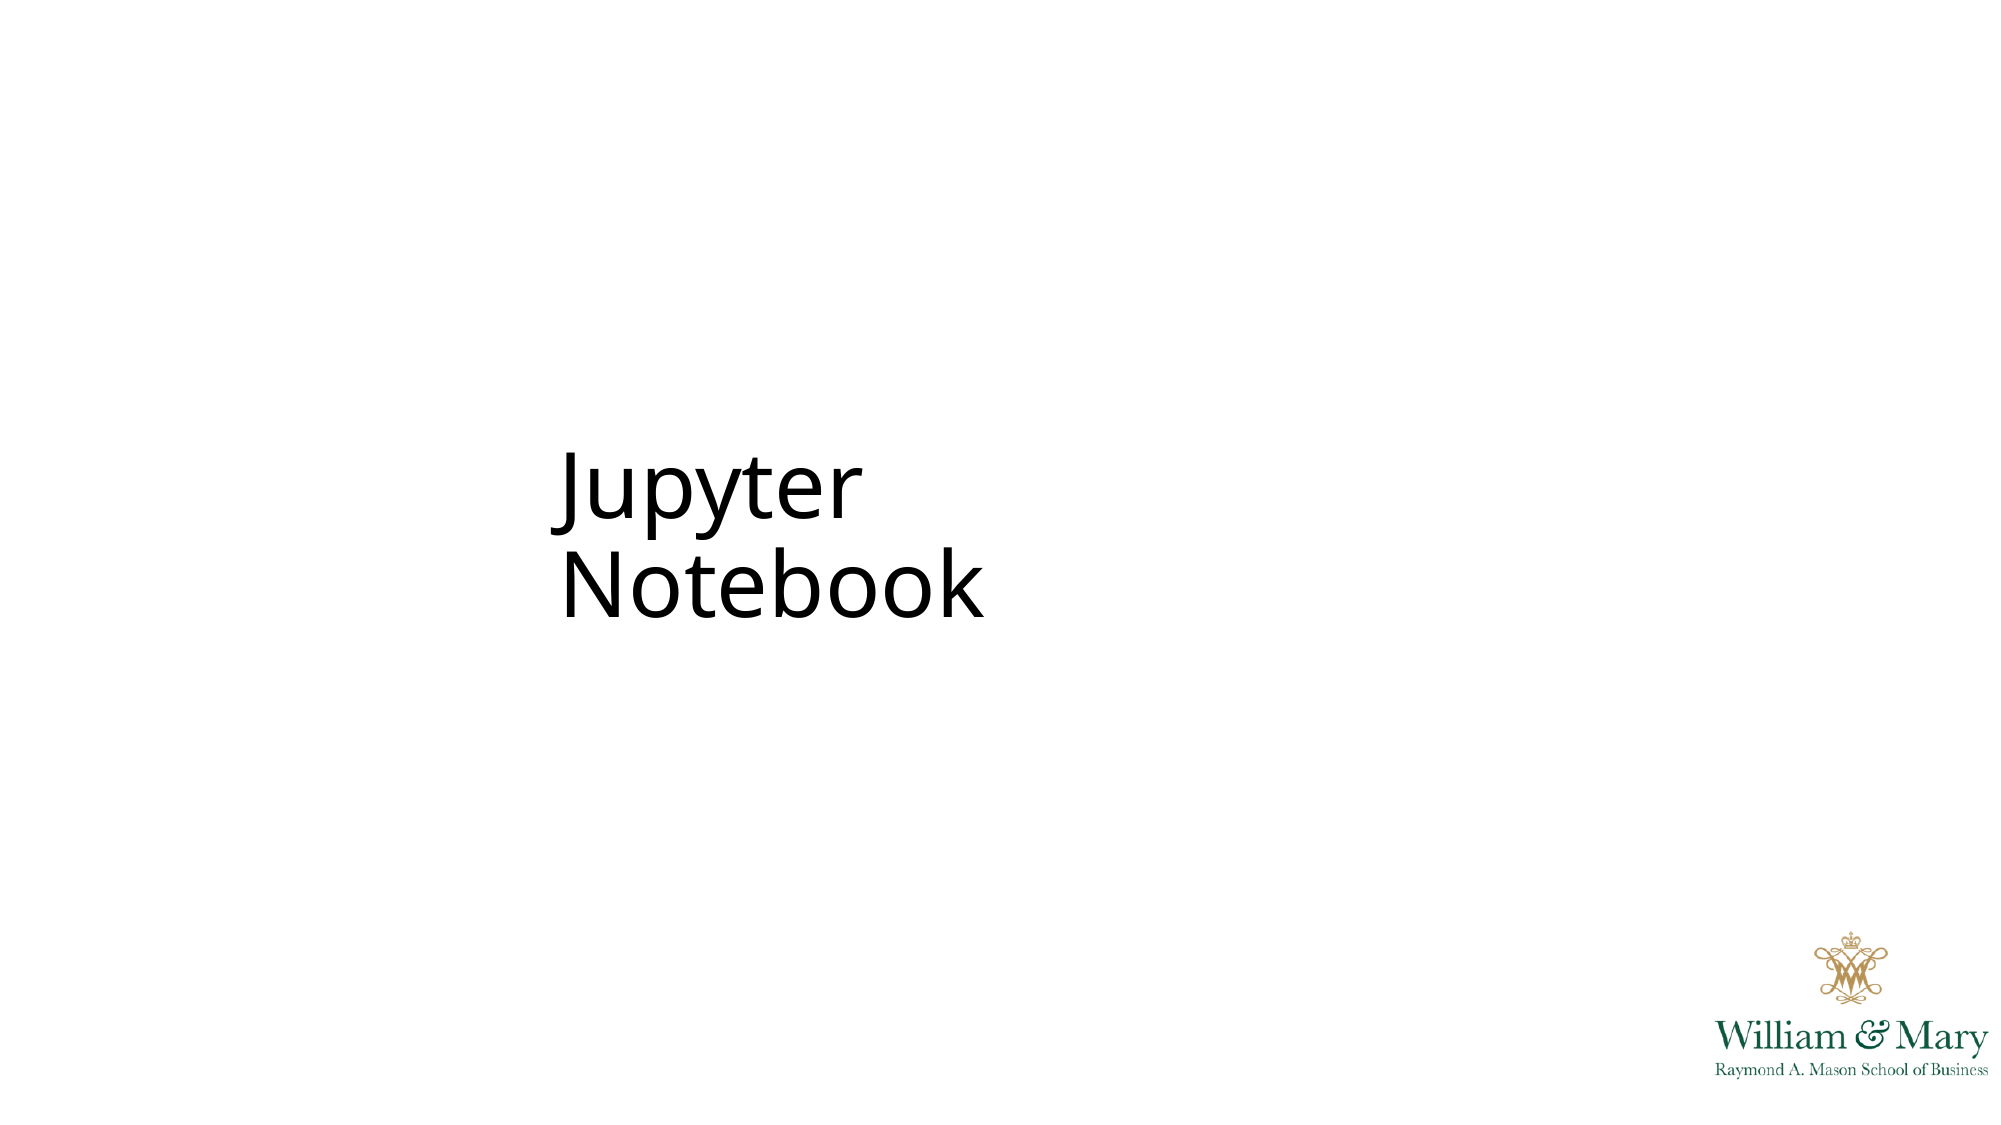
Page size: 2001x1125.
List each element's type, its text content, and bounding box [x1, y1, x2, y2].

picture [1690, 902, 2000, 1108]
title Jupyter Notebook [543, 430, 1300, 648]
